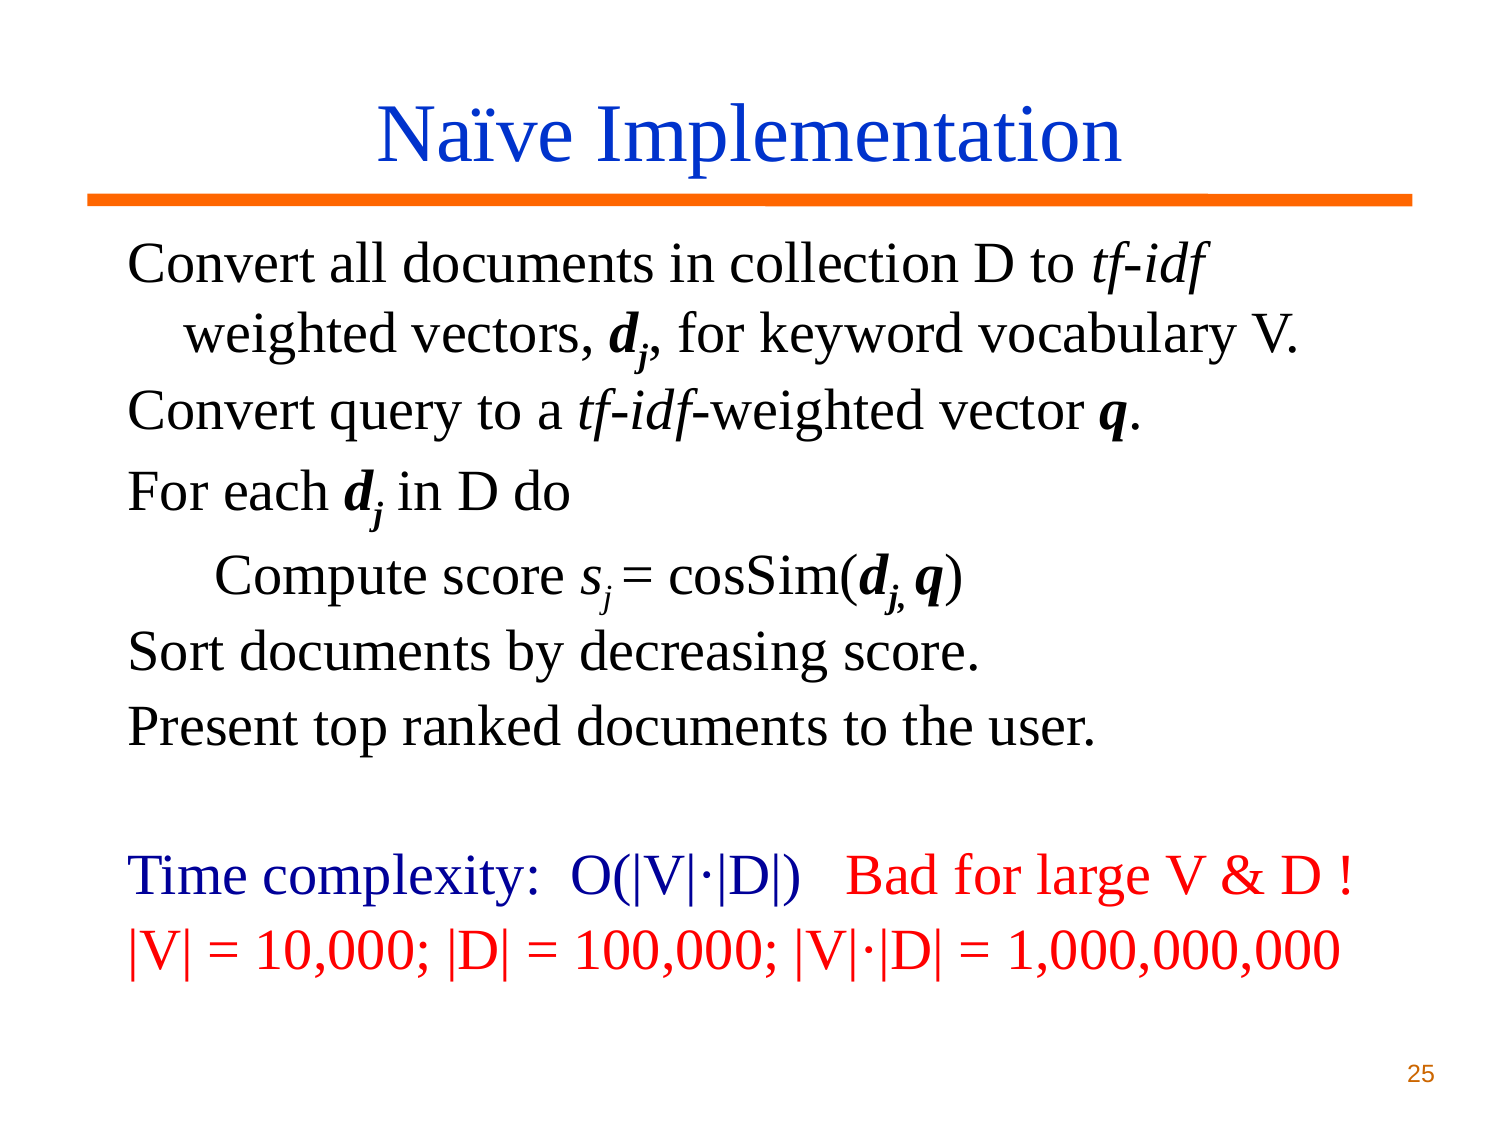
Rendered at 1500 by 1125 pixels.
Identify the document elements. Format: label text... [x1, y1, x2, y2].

list Convert all documents in collection D to tf-idf weighted vectors, dj, for keyword vocabulary V. Convert query to a tf-idf-weighted vector q. For each dj in D do Compute score sj = cosSim(dj, q) Sort documents by decreasing score. Present top ranked documents to the user. Time complexity: O(|V|·|D|) Bad for large V & D ! |V| = 10,000; |D| = 100,000; |V|·|D| = 1,000,000,000 [112, 224, 1388, 994]
title Naïve Implementation [112, 56, 1388, 200]
slide_number 25 [1137, 1049, 1451, 1125]
